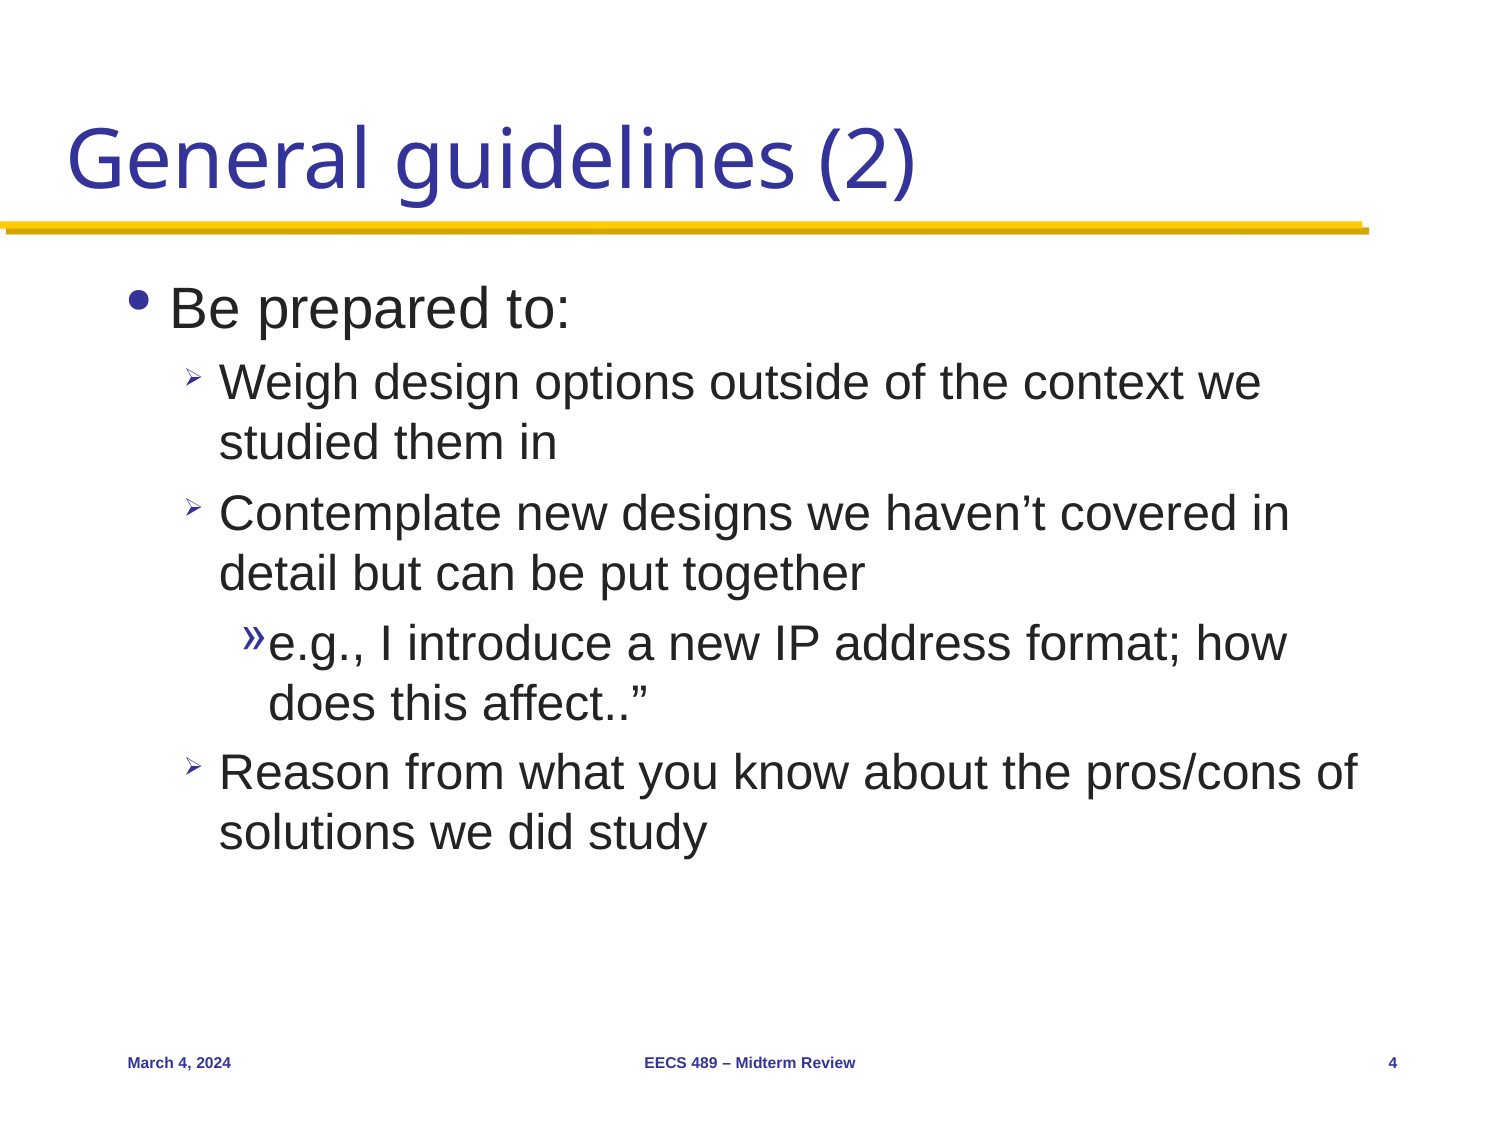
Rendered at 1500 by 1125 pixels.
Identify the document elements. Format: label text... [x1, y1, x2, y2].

slide_number 4 [1312, 1024, 1413, 1101]
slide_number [112, 1024, 426, 1101]
footer EECS 489 – Midterm Review [512, 1024, 988, 1101]
list Be prepared to: Weigh design options outside of the context we studied them in Contemplate new designs we haven’t covered in detail but can be put together e.g., I introduce a new IP address format; how does this affect..” Reason from what you know about the pros/cons of solutions we did study [112, 262, 1413, 988]
title General guidelines (2) [49, 24, 1451, 213]
